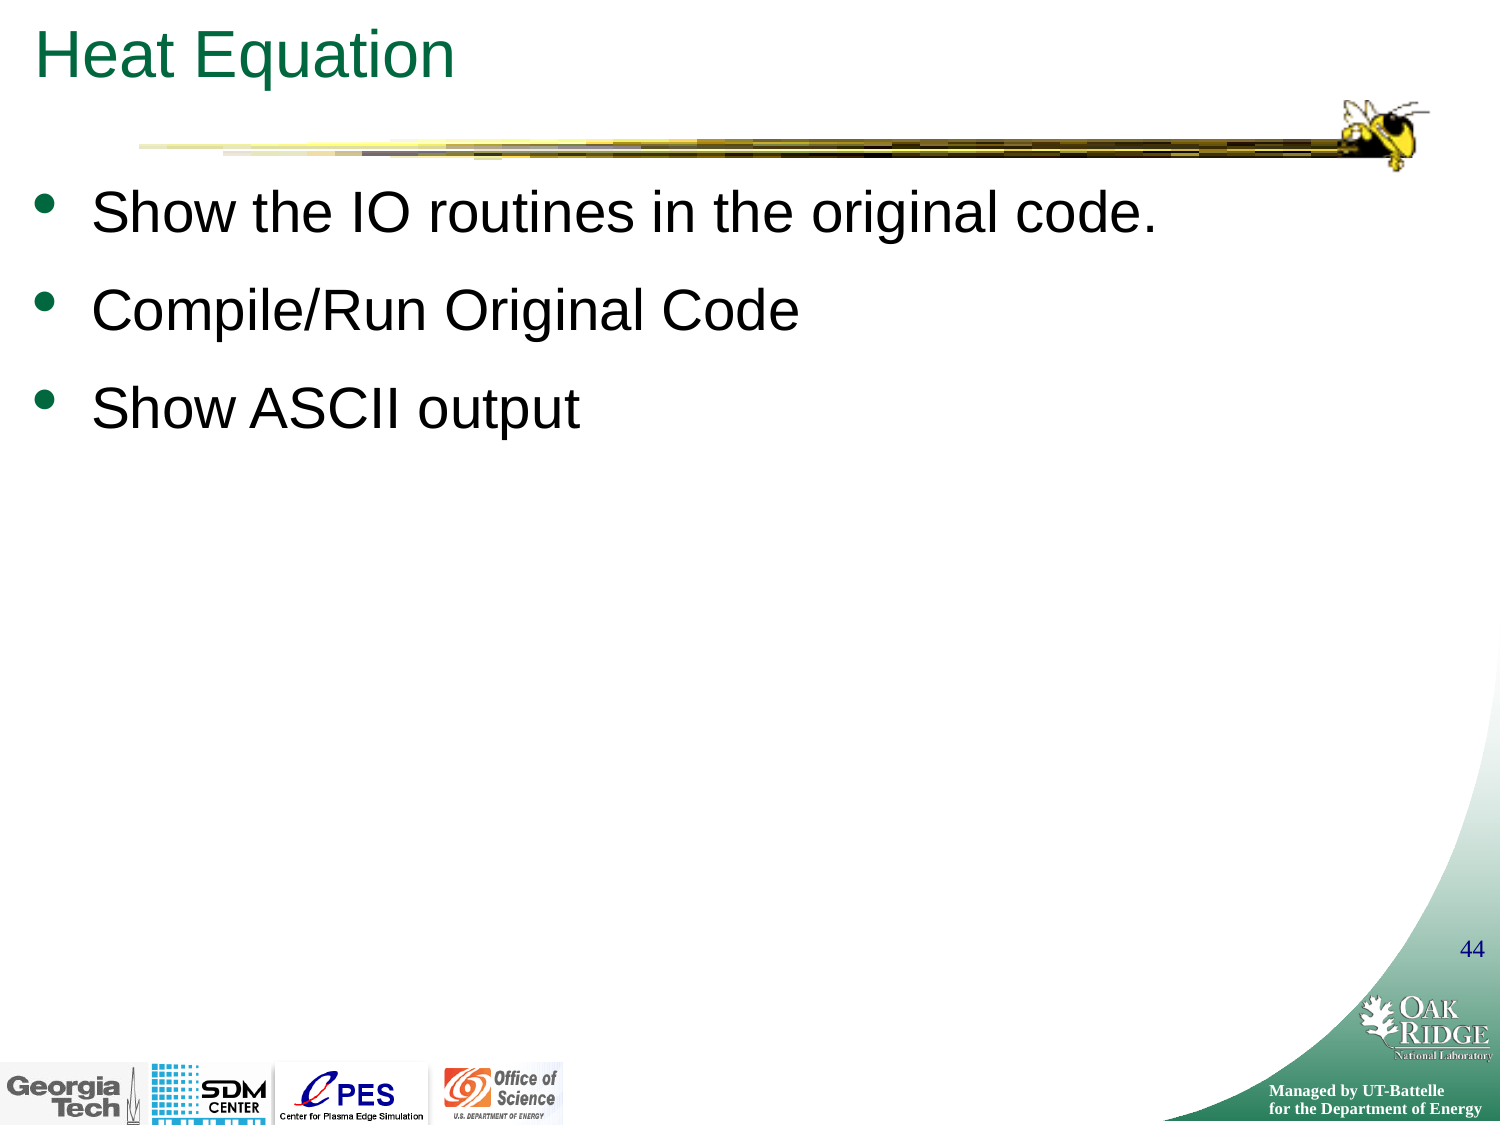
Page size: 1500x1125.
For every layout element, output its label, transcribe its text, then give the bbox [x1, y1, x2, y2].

picture [150, 1062, 271, 1125]
list Show the IO routines in the original code. Compile/Run Original Code Show ASCII output [19, 174, 1370, 1013]
picture [1350, 987, 1500, 1066]
picture [0, 1062, 149, 1125]
picture [437, 1062, 563, 1125]
title Heat Equation [19, 1, 1460, 113]
picture [112, 113, 1433, 175]
picture [275, 1062, 428, 1125]
